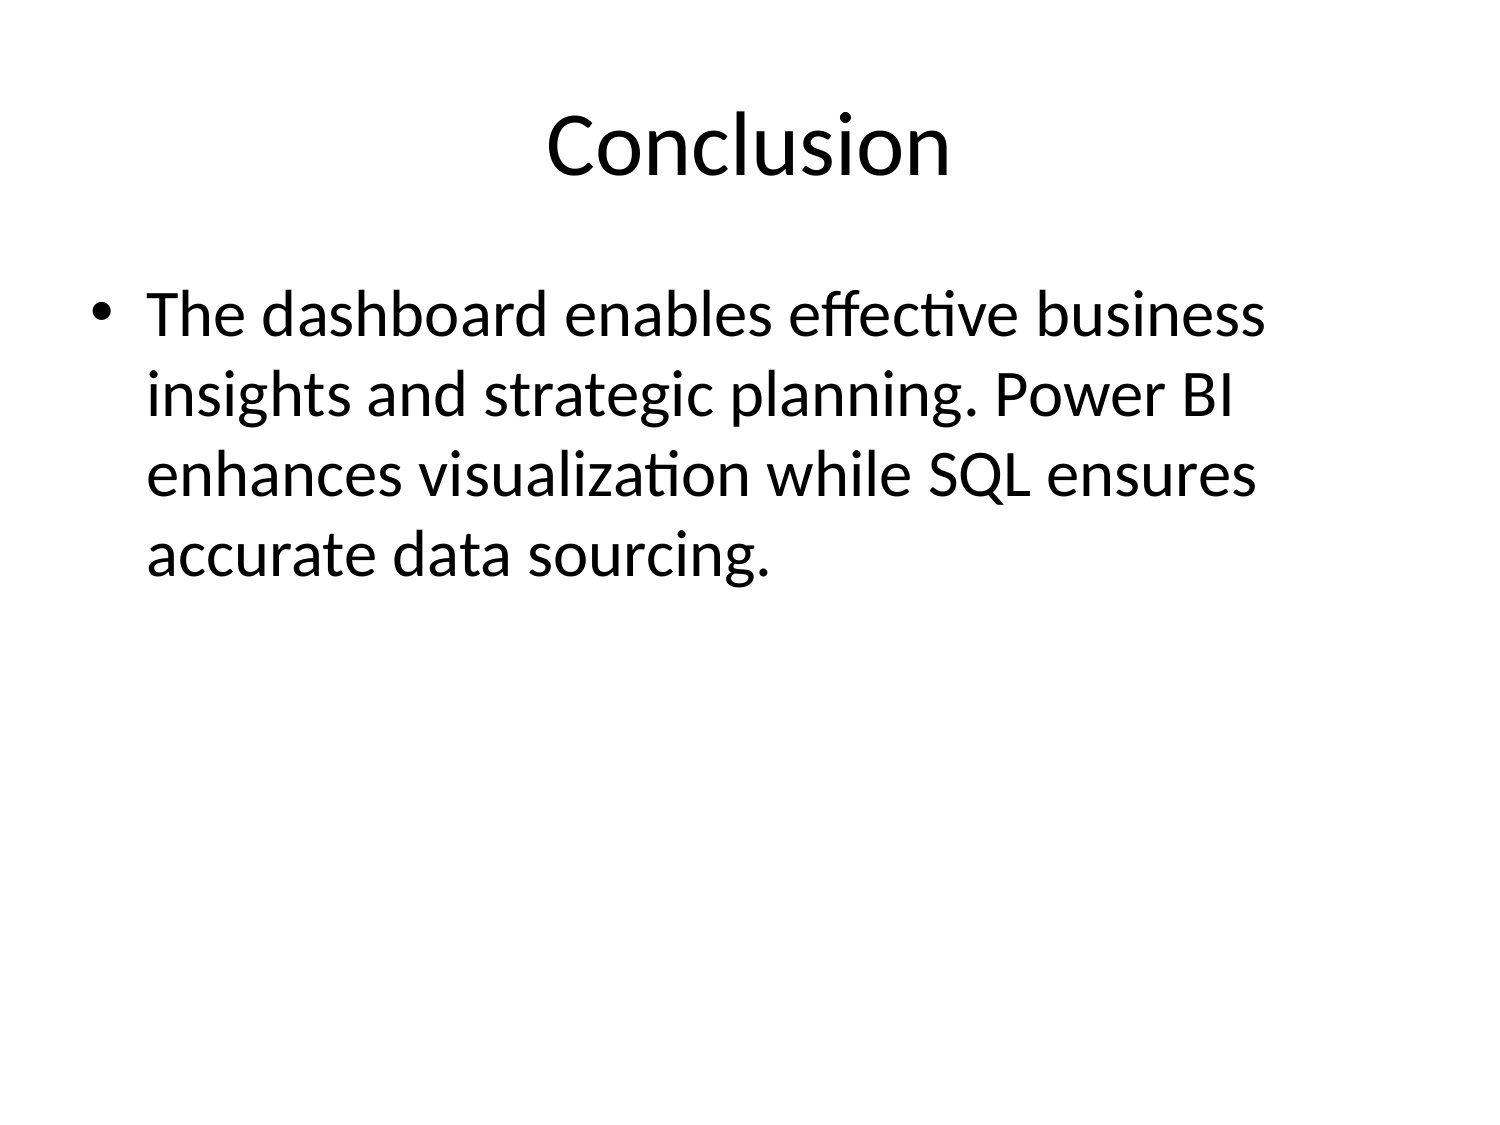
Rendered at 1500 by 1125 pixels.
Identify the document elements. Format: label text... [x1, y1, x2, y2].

list The dashboard enables effective business insights and strategic planning. Power BI enhances visualization while SQL ensures accurate data sourcing. [75, 262, 1425, 1005]
title Conclusion [75, 45, 1425, 233]
